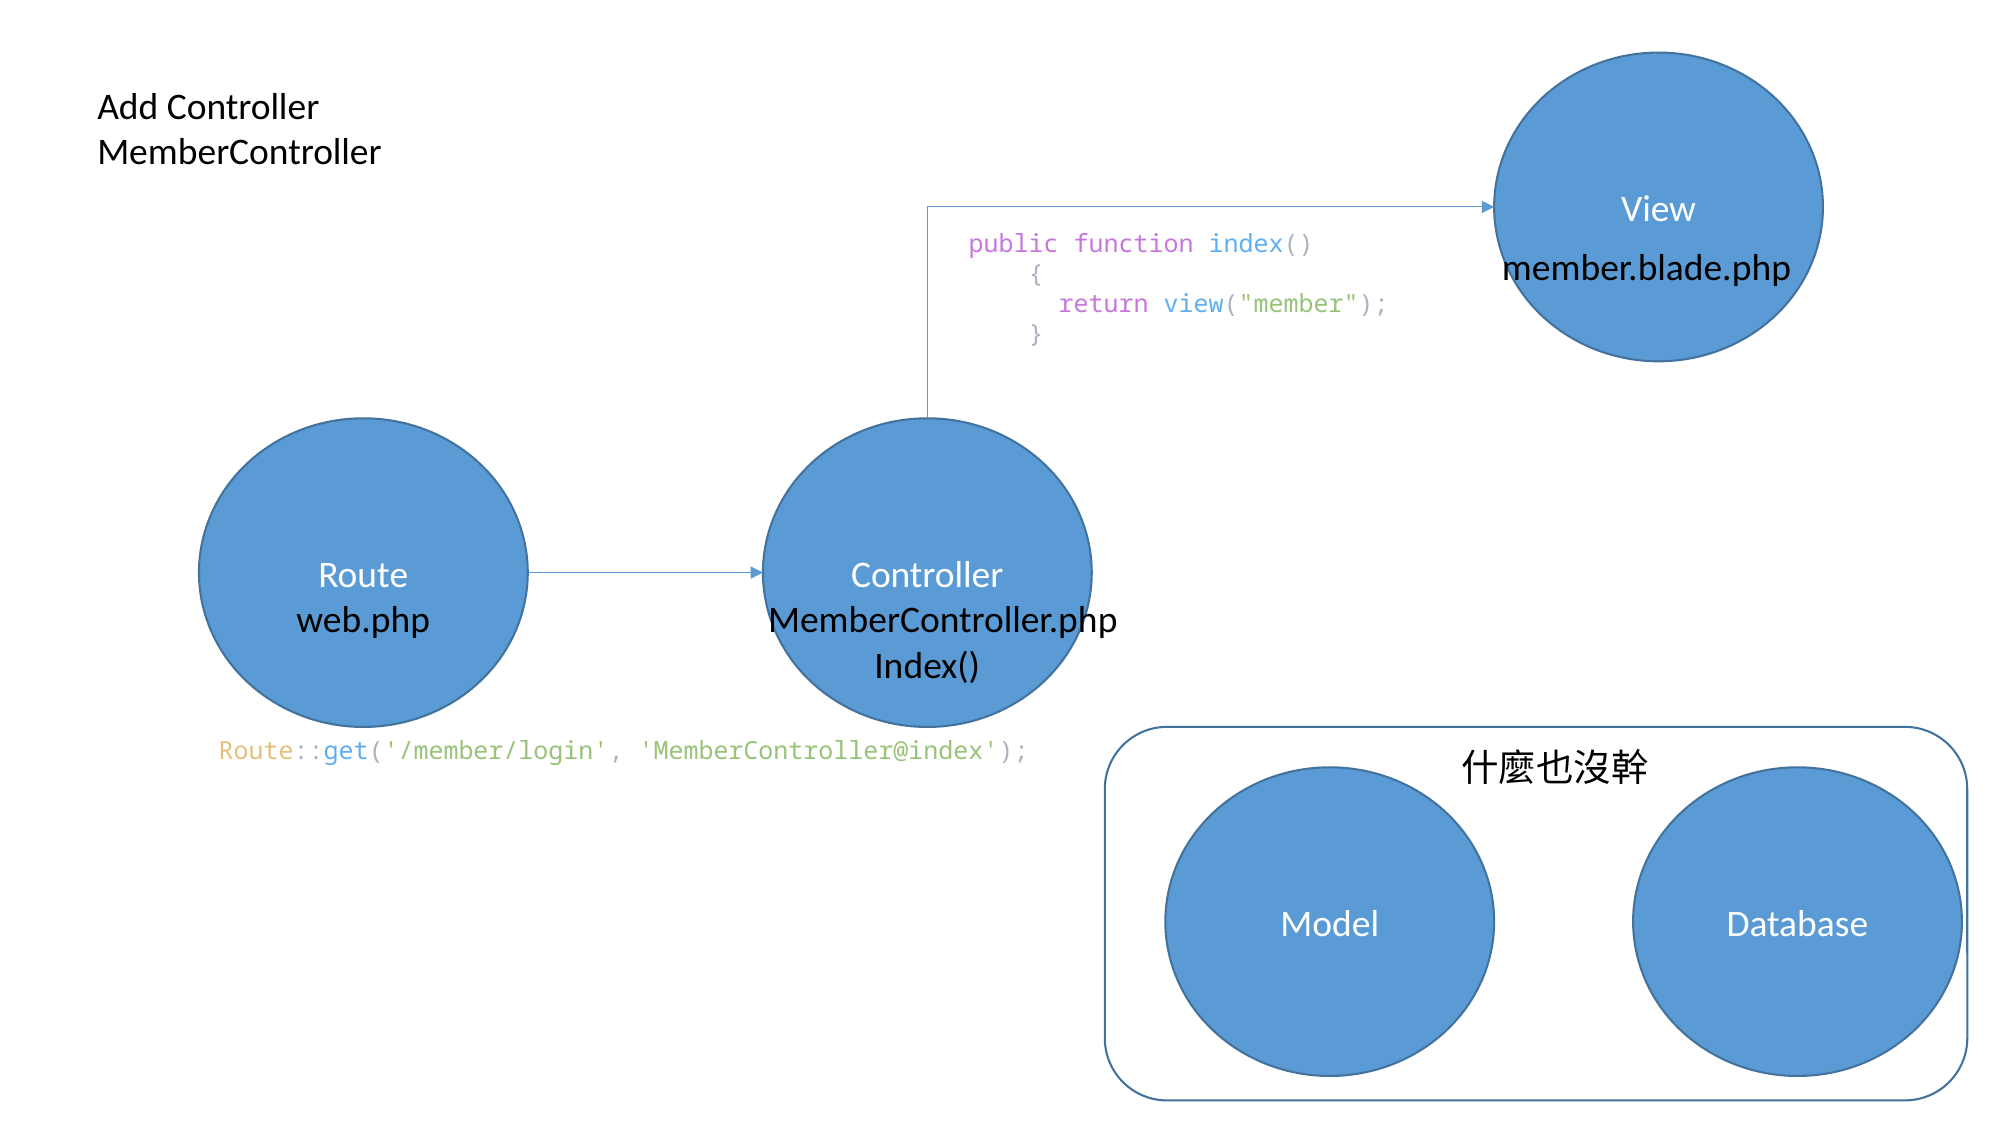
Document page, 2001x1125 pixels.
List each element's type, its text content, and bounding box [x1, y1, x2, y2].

text_box View [1493, 51, 1825, 235]
text_box Route::get('/member/login', 'MemberController@index'); [203, 726, 1136, 772]
text_box Controller [782, 648, 1072, 726]
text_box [1105, 29, 1317, 596]
text_box public function index() { return view("member"); } [953, 219, 1105, 385]
text_box member.blade.php [1487, 235, 1831, 296]
text_box 什麼也沒幹 [1446, 736, 1664, 797]
text_box public function index() { return view("member"); } [1317, 219, 1468, 385]
text_box MemberController.php [753, 588, 1133, 648]
text_box [1103, 725, 1969, 1102]
text_box web.php [281, 588, 446, 648]
text_box View [1523, 296, 1795, 363]
text_box Add Controller MemberController [82, 74, 398, 180]
text_box Controller [761, 417, 1093, 588]
text_box Route [197, 417, 529, 726]
text_box Index() [859, 633, 996, 694]
